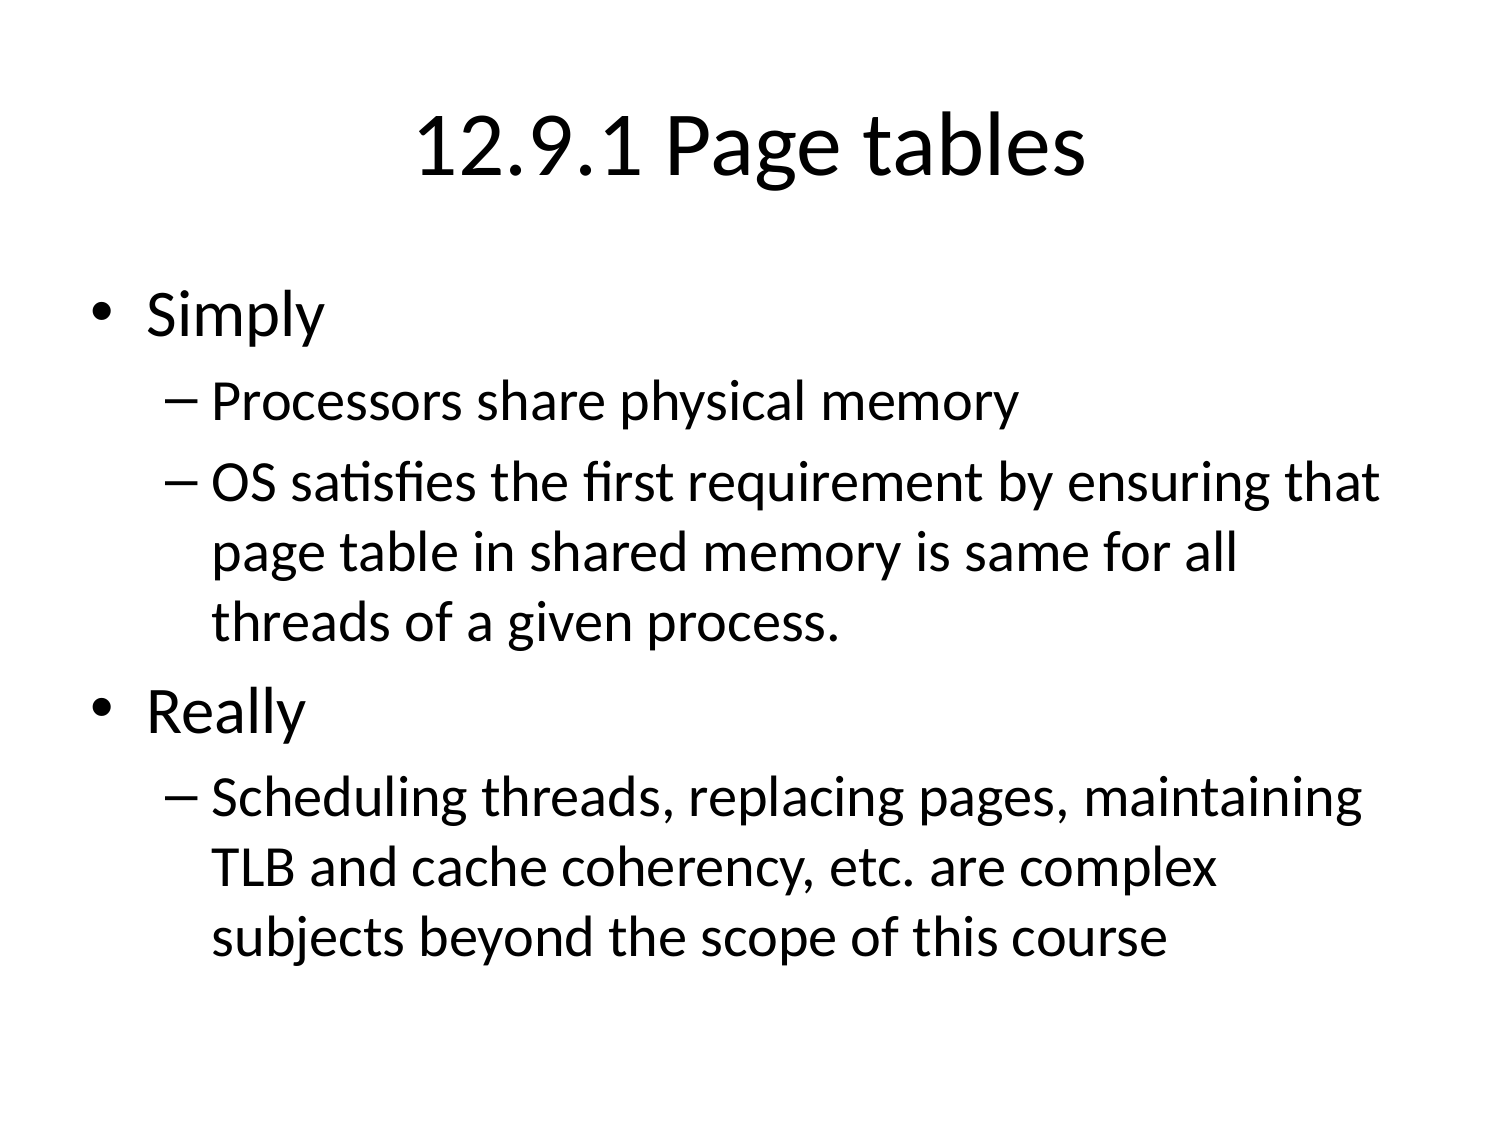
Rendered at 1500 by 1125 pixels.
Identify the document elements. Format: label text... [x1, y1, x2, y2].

list Simply Processors share physical memory OS satisfies the first requirement by ensuring that page table in shared memory is same for all threads of a given process. Really Scheduling threads, replacing pages, maintaining TLB and cache coherency, etc. are complex subjects beyond the scope of this course [75, 262, 1425, 1005]
title 12.9.1 Page tables [75, 45, 1425, 233]
